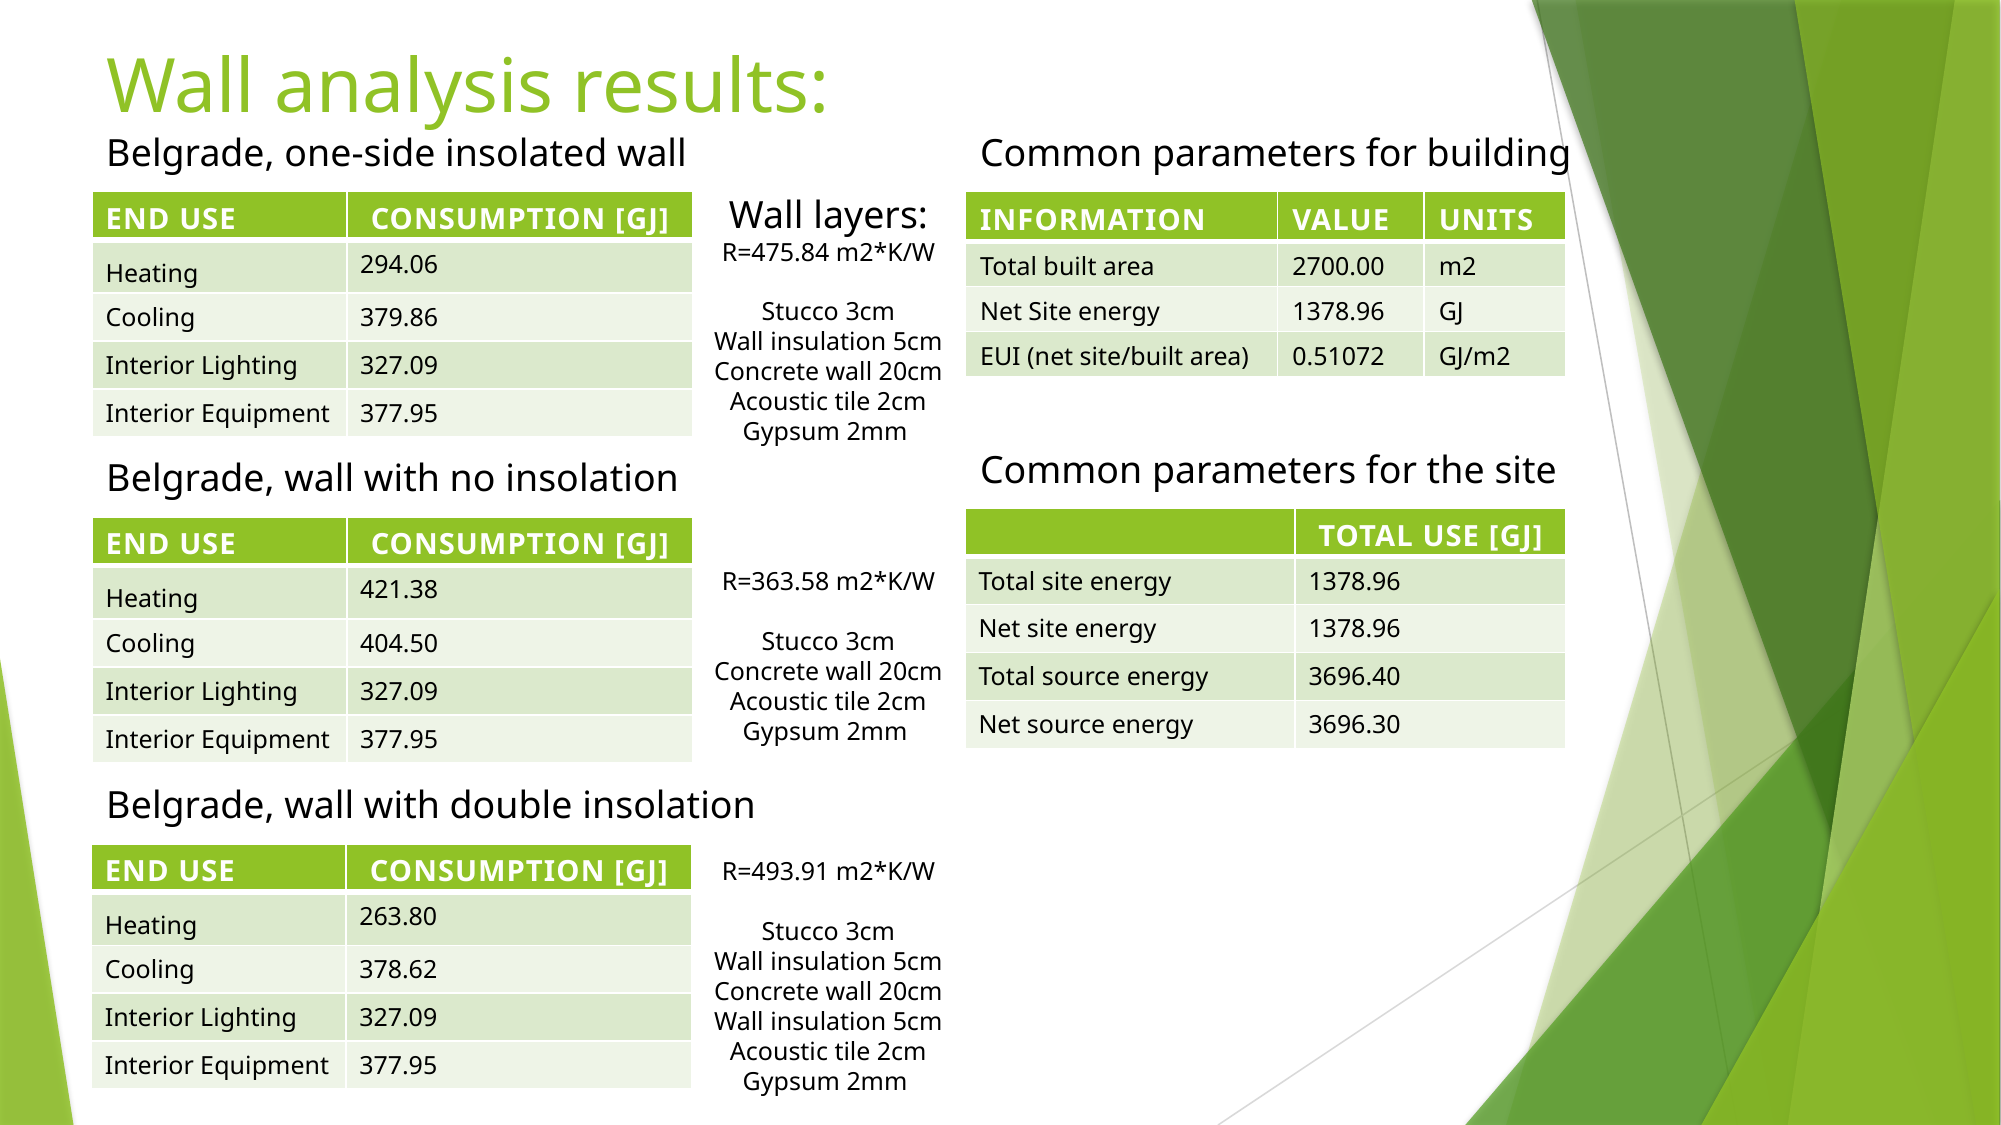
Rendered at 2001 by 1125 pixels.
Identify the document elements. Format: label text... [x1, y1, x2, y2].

table_cell Interior Equipment [93, 716, 346, 762]
table_cell 263.80 [347, 895, 691, 945]
table_cell 378.62 [347, 946, 691, 992]
table_header CONSUMPTION [GJ] [347, 845, 691, 889]
text_box Common parameters for building [965, 121, 1649, 181]
table_header END USE [93, 192, 346, 237]
table_cell 377.95 [348, 390, 692, 436]
table_cell Net source energy [966, 701, 1294, 748]
table_cell 3696.30 [1296, 701, 1565, 748]
table_cell Interior Lighting [92, 994, 345, 1040]
text_box Belgrade, wall with no insolation [91, 446, 775, 507]
table_cell 2700.00 [1278, 244, 1423, 286]
table_header VALUE [1278, 192, 1423, 239]
table_cell 1378.96 [1296, 605, 1565, 652]
table_cell Cooling [93, 620, 346, 666]
table_header UNITS [1425, 192, 1565, 239]
table_cell Net site energy [966, 605, 1294, 652]
text_box Belgrade, one-side insolated wall [91, 121, 775, 181]
table_cell Total source energy [966, 653, 1294, 700]
table_cell GJ/m2 [1425, 332, 1565, 376]
text_box R=493.91 m2*K/W Stucco 3cm Wall insulation 5cm Concrete wall 20cm Wall insulation 5cm Acoustic tile 2cm Gypsum 2mm [692, 848, 966, 1125]
table_header INFORMATION [966, 192, 1277, 239]
table_cell 3696.40 [1296, 653, 1565, 700]
table_cell 327.09 [348, 342, 692, 388]
table_cell Total built area [966, 244, 1277, 286]
table_cell EUI (net site/built area) [966, 332, 1277, 376]
table_header CONSUMPTION [GJ] [348, 518, 692, 563]
table_cell 327.09 [347, 994, 691, 1040]
table_cell Interior Lighting [93, 668, 346, 714]
text_box Common parameters for the site [965, 438, 1649, 499]
table_header CONSUMPTION [GJ] [348, 192, 692, 237]
table_cell m2 [1425, 244, 1565, 286]
text_box Belgrade, wall with double insolation [91, 773, 775, 834]
table_cell 1378.96 [1296, 559, 1565, 604]
table_cell 379.86 [348, 294, 692, 340]
table_cell Heating [92, 895, 345, 945]
table_cell Interior Lighting [93, 342, 346, 388]
table_cell 377.95 [348, 716, 692, 762]
table_cell Net Site energy [966, 287, 1277, 331]
table_cell 1378.96 [1278, 287, 1423, 331]
table_cell Interior Equipment [93, 390, 346, 436]
table_header END USE [92, 845, 345, 889]
title Wall analysis results: [91, 29, 1502, 143]
table_header TOTAL USE [GJ] [1296, 509, 1565, 554]
table_cell Cooling [92, 946, 345, 992]
table_cell 0.51072 [1278, 332, 1423, 376]
table_cell 327.09 [348, 668, 692, 714]
table_cell 294.06 [348, 243, 692, 292]
table_cell Heating [93, 243, 346, 292]
text_box R=363.58 m2*K/W Stucco 3cm Concrete wall 20cm Acoustic tile 2cm Gypsum 2mm [692, 558, 966, 798]
table_cell GJ [1425, 287, 1565, 331]
table_cell Interior Equipment [92, 1042, 345, 1088]
table_cell Total site energy [966, 559, 1294, 604]
table_cell Heating [93, 568, 346, 618]
table_header END USE [93, 518, 346, 563]
text_box Wall layers: R=475.84 m2*K/W Stucco 3cm Wall insulation 5cm Concrete wall 20cm Acoustic tile 2cm Gypsum 2mm [692, 183, 966, 498]
table_cell Cooling [93, 294, 346, 340]
table_cell 421.38 [348, 568, 692, 618]
table_cell 404.50 [348, 620, 692, 666]
table_header [966, 509, 1294, 554]
table_cell 377.95 [347, 1042, 691, 1088]
